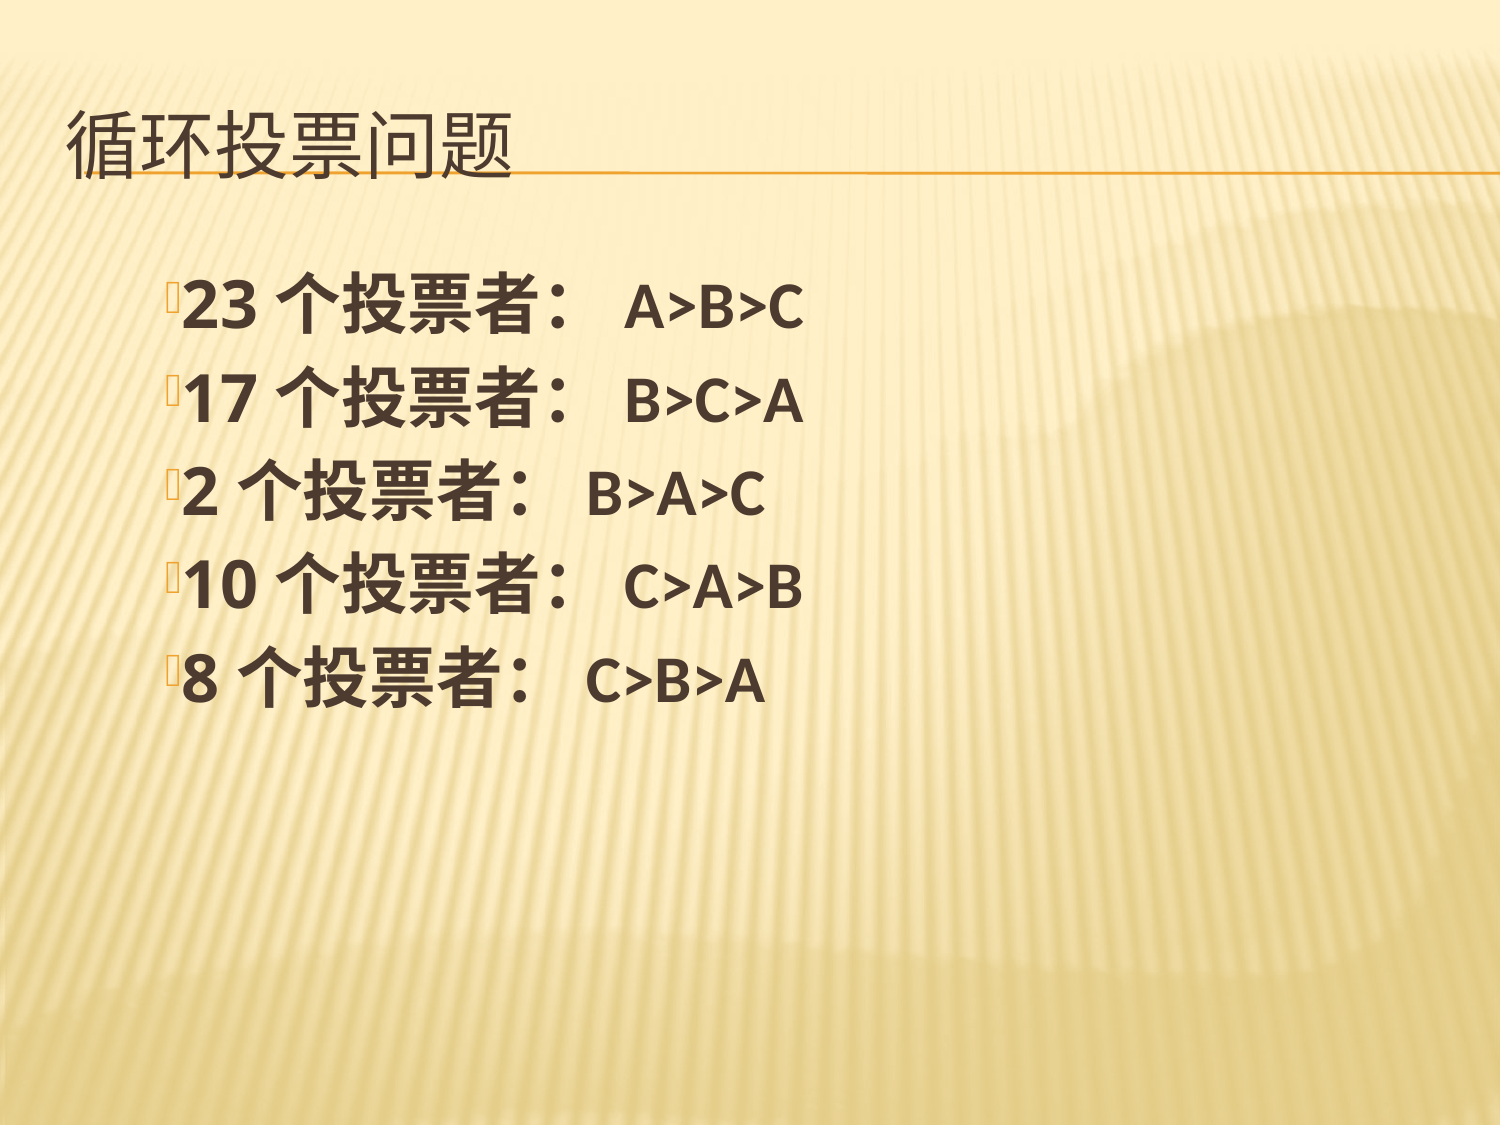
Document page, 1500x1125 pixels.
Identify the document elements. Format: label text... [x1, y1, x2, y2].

list 23个投票者：A>B>C 17个投票者：B>C>A 2个投票者：B>A>C 10个投票者：C>A>B 8个投票者：C>B>A [50, 254, 1475, 998]
title 循环投票问题 [50, 75, 1475, 213]
